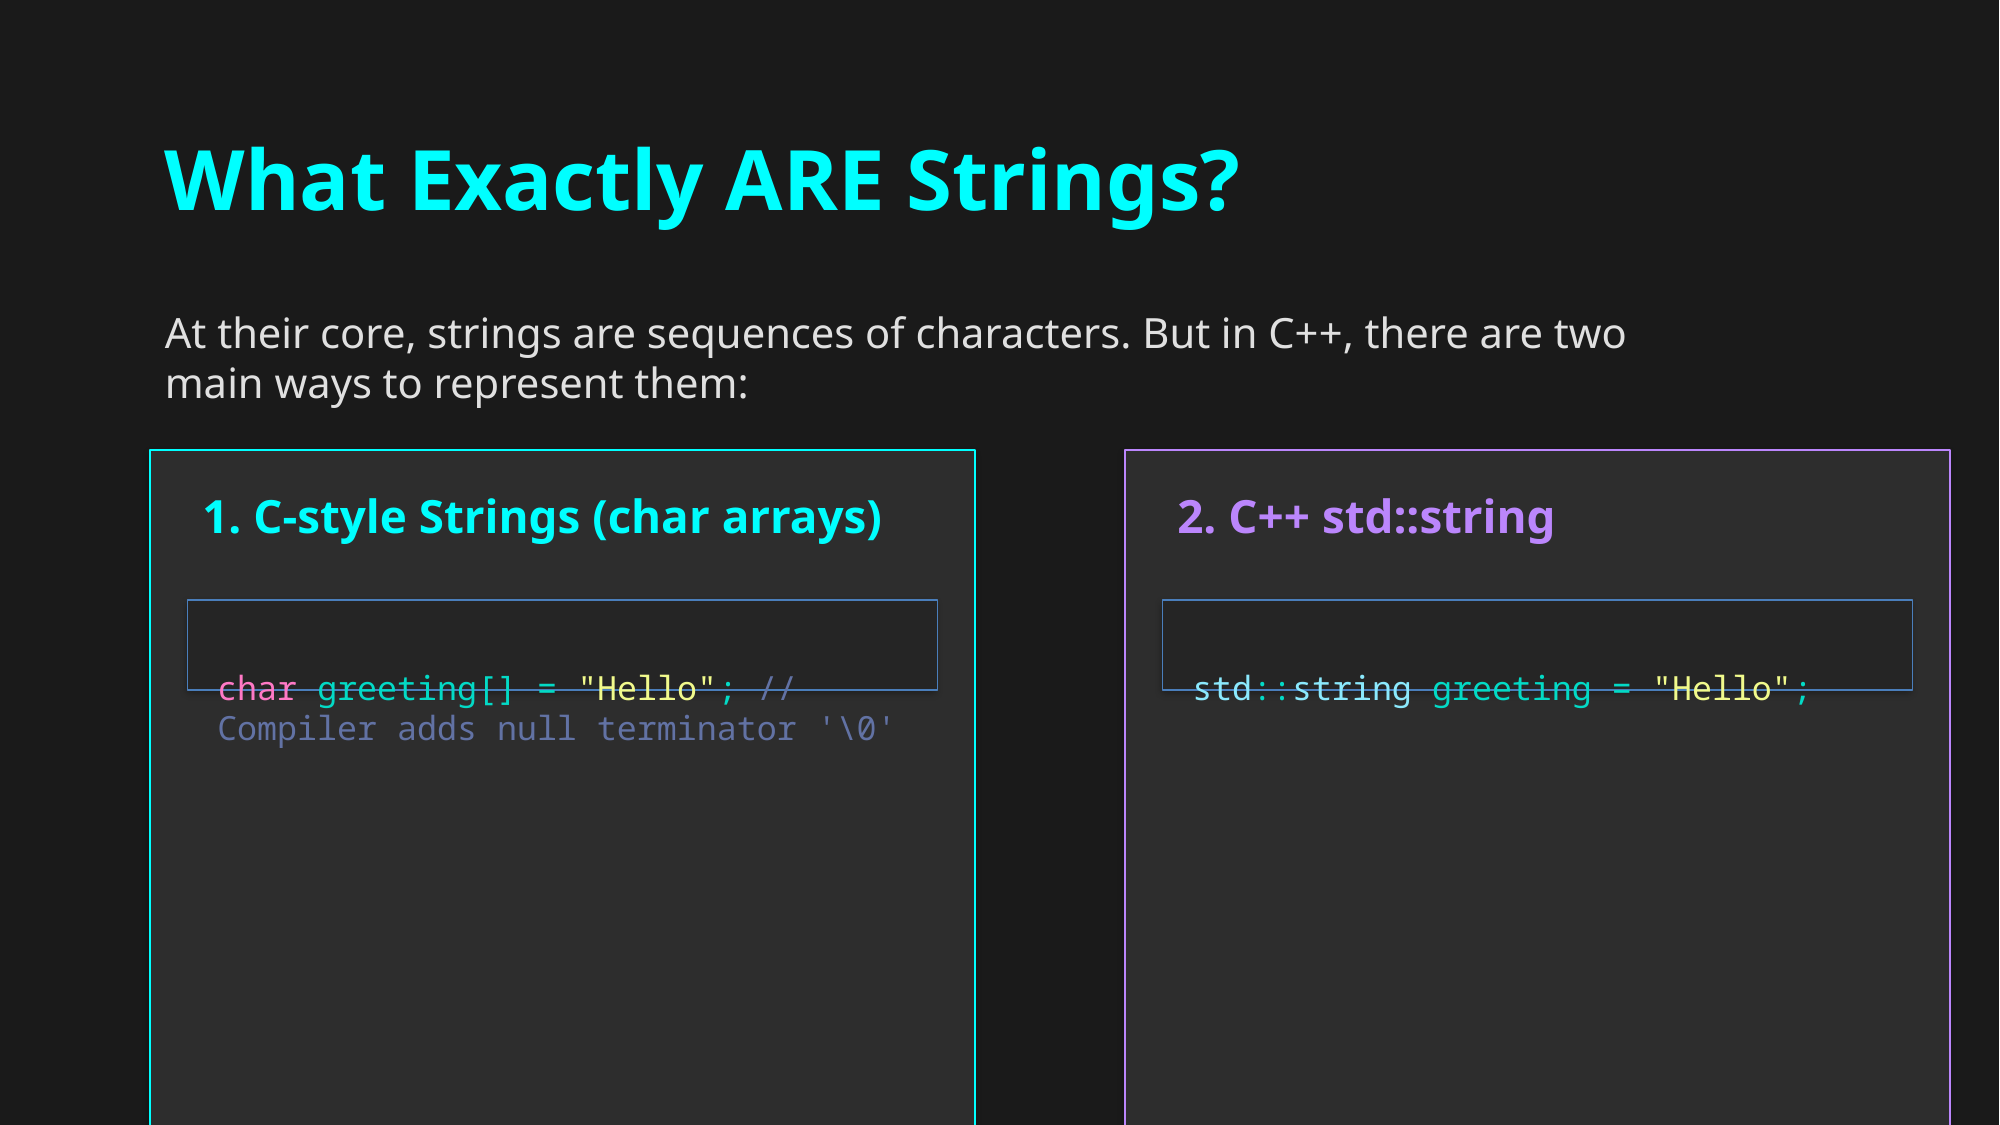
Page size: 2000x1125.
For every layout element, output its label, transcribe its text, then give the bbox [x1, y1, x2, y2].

text_box [1124, 449, 1951, 1125]
text_box char greeting[] = "Hello"; // Compiler adds null terminator '\0' [202, 614, 923, 755]
text_box [149, 449, 976, 1125]
text_box 2. C++ std::string [1162, 479, 1913, 550]
text_box std::string greeting = "Hello"; [1177, 614, 1898, 715]
text_box [1162, 599, 1913, 691]
text_box At their core, strings are sequences of characters. But in C++, there are two main ways to represent them: [149, 299, 1650, 415]
text_box [187, 599, 938, 691]
text_box 1. C-style Strings (char arrays) [187, 479, 938, 550]
text_box What Exactly ARE Strings? [149, 120, 1650, 235]
